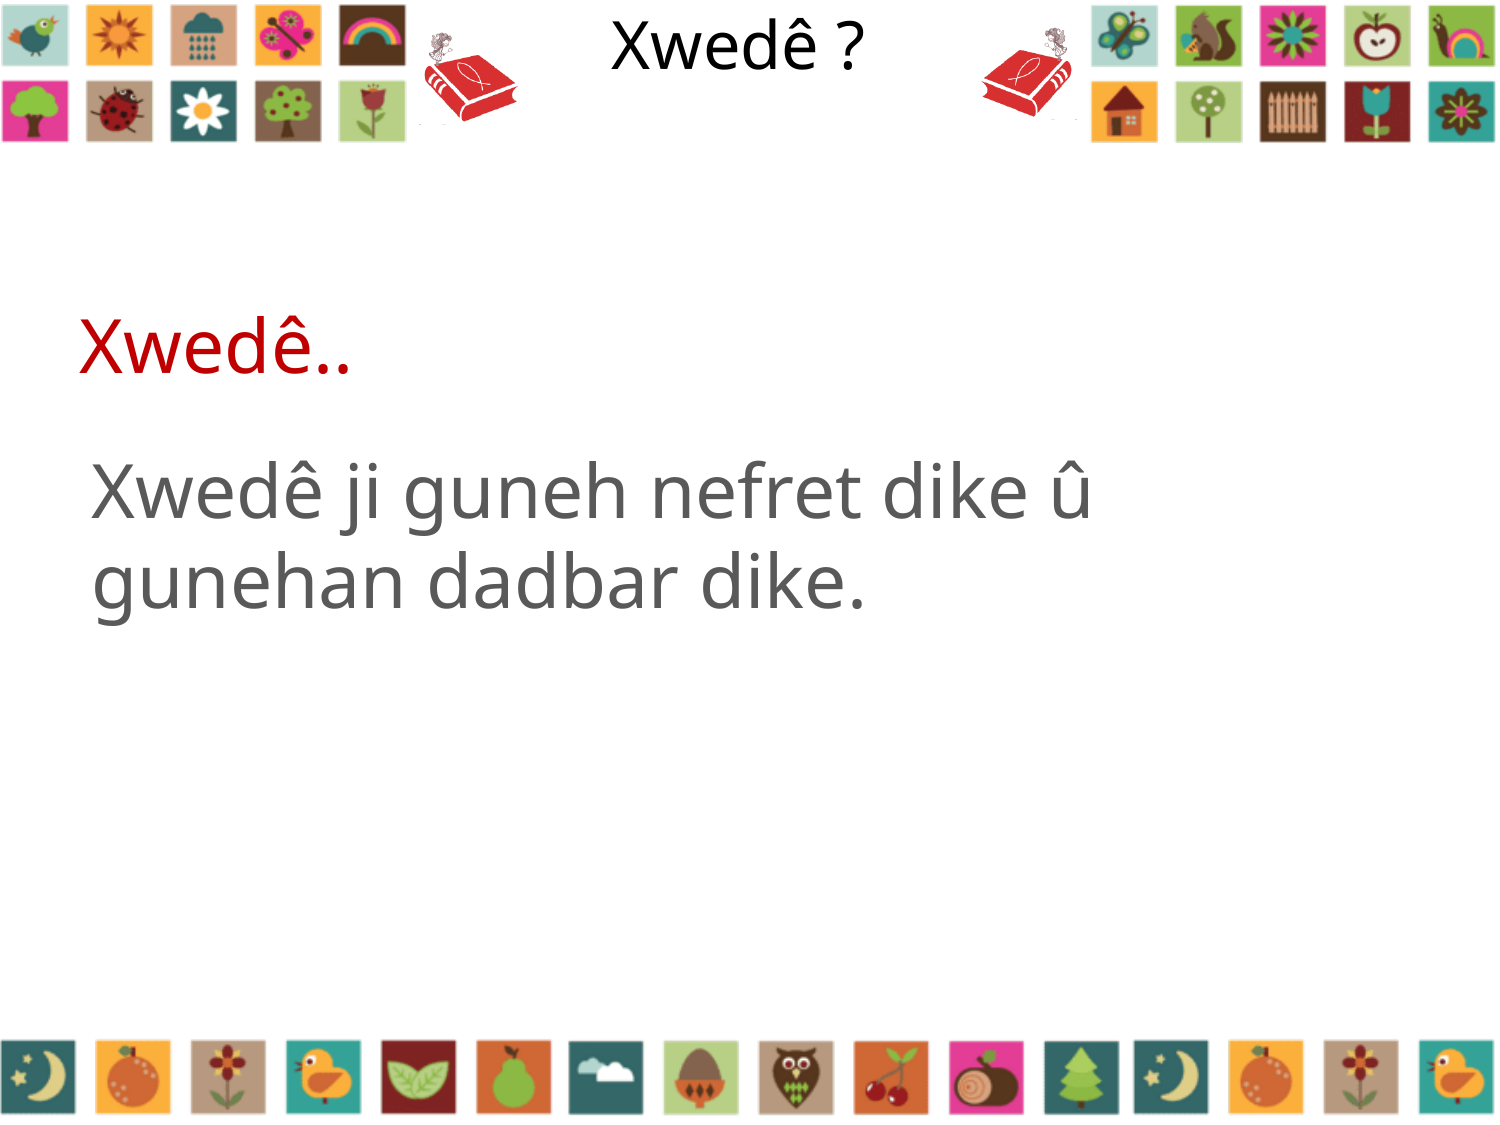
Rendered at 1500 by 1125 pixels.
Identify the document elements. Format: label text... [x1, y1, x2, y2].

picture [0, 3, 550, 150]
text_box Xwedê ji guneh nefret dike û gunehan dadbar dike. [76, 436, 1424, 632]
picture [950, 3, 1500, 150]
text_box Xwedê.. [64, 290, 1412, 396]
text_box Xwedê ? [414, 0, 1080, 91]
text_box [0, 1028, 1500, 1118]
